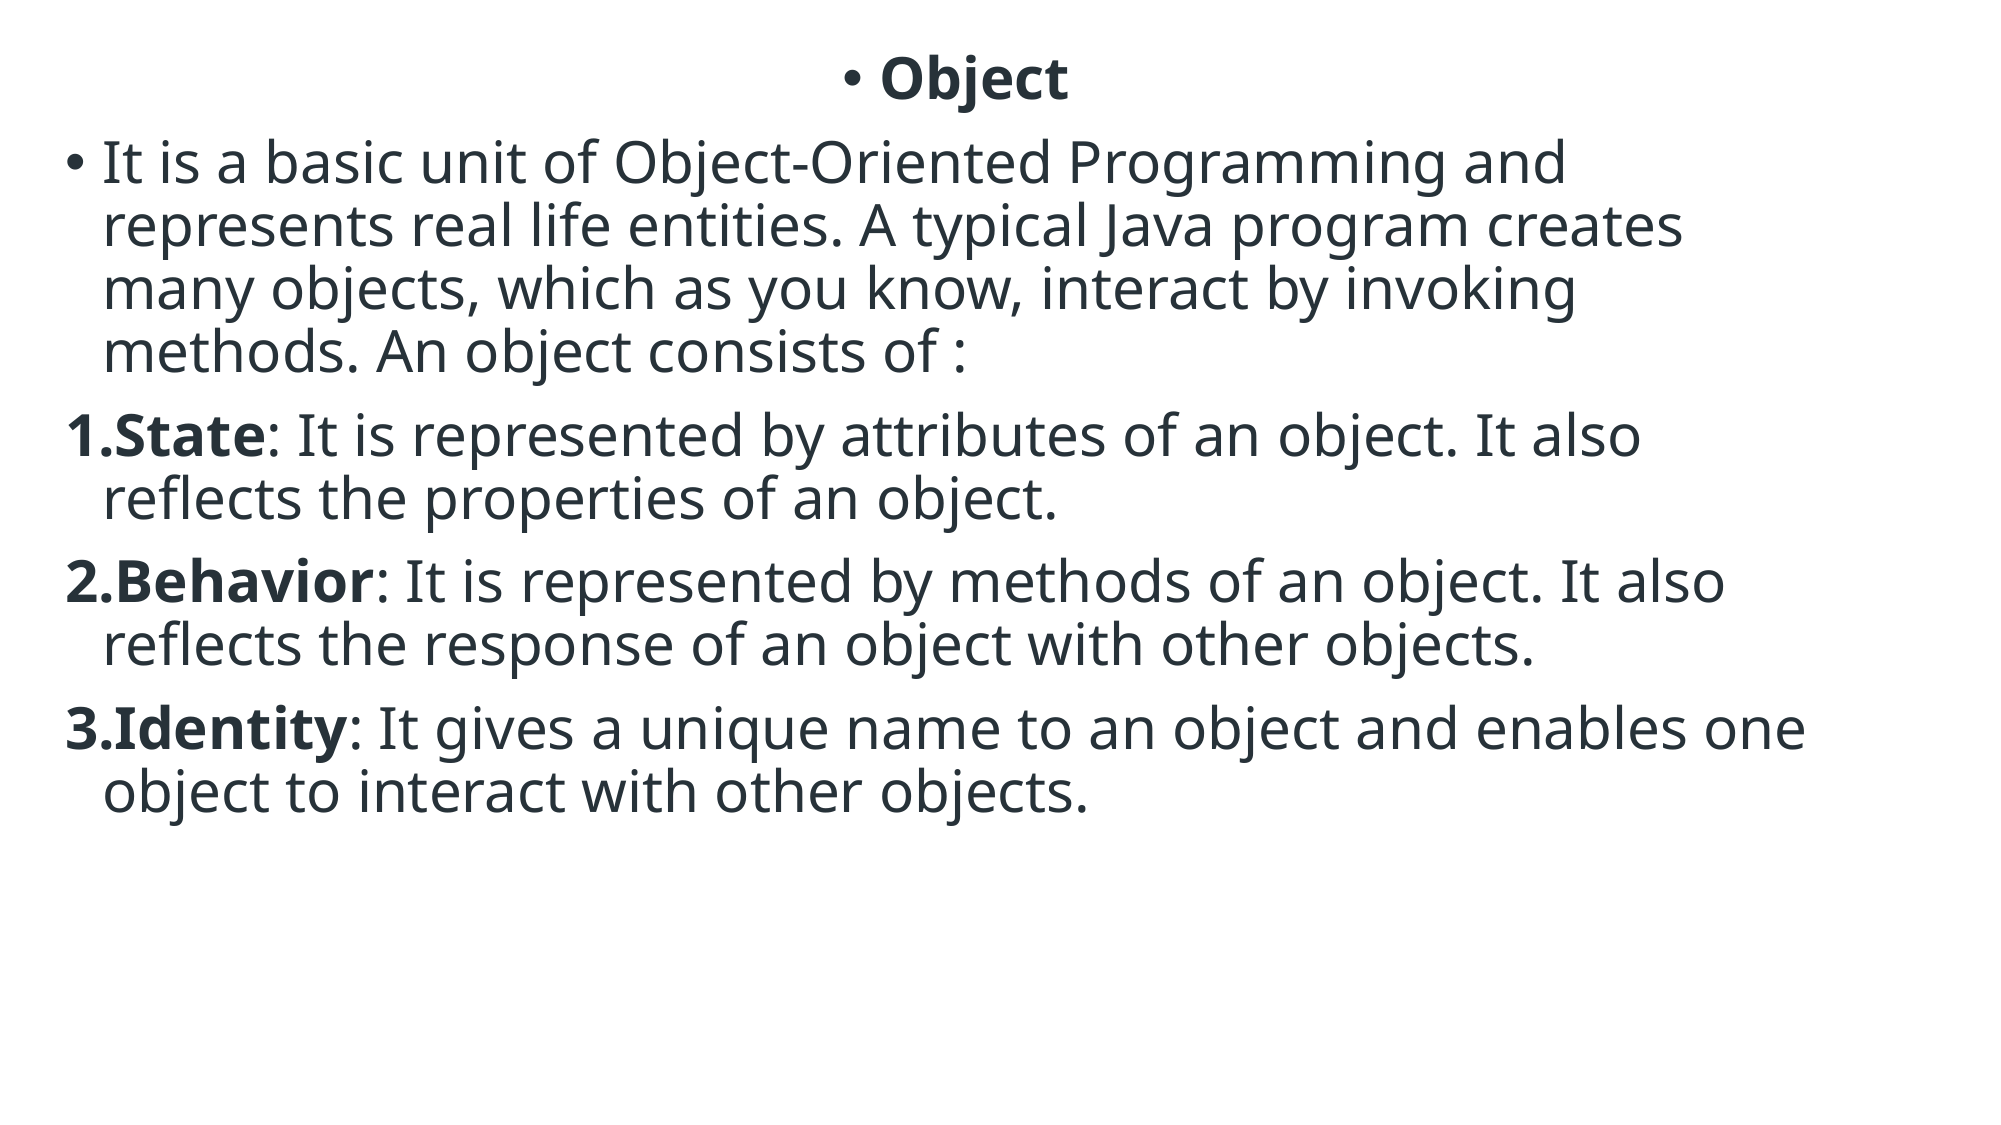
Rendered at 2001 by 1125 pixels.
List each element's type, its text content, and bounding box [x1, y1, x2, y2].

list Object It is a basic unit of Object-Oriented Programming and represents real life entities. A typical Java program creates many objects, which as you know, interact by invoking methods. An object consists of : State: It is represented by attributes of an object. It also reflects the properties of an object. Behavior: It is represented by methods of an object. It also reflects the response of an object with other objects. Identity: It gives a unique name to an object and enables one object to interact with other objects. [50, 41, 1863, 1014]
